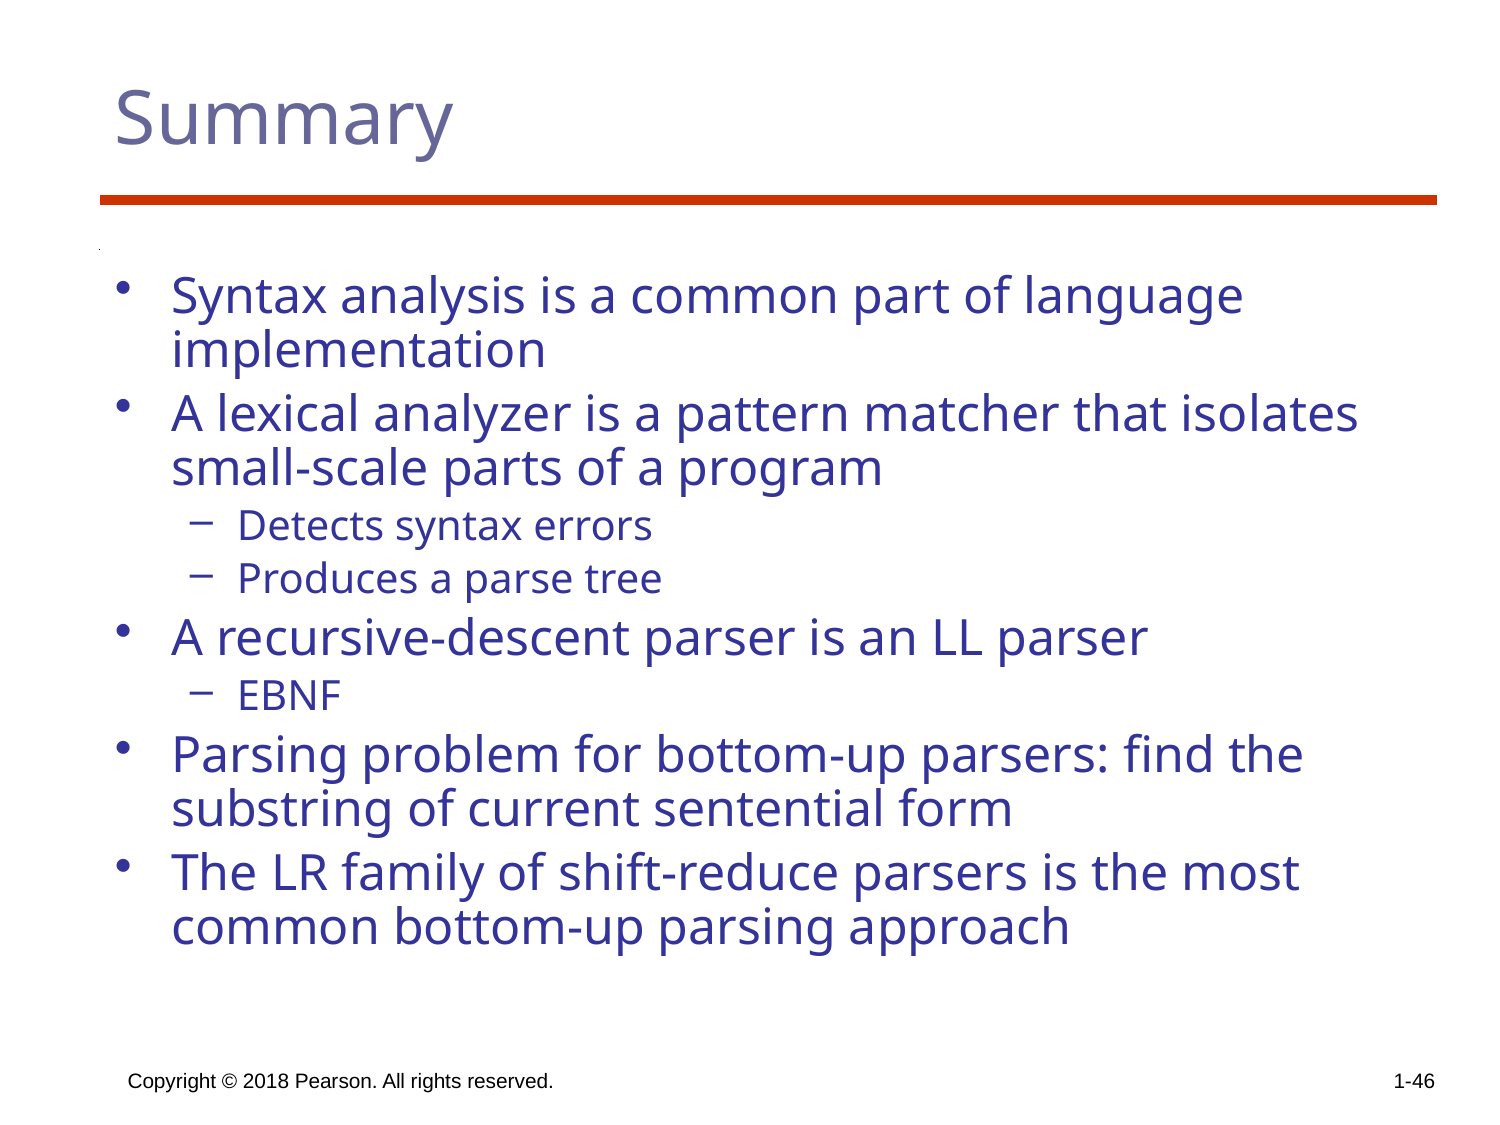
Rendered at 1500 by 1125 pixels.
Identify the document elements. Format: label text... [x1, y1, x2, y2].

title Summary [99, 62, 1438, 250]
slide_number 1-46 [1137, 1024, 1451, 1101]
footer Copyright © 2018 Pearson. All rights reserved. [112, 1024, 801, 1101]
list Syntax analysis is a common part of language implementation A lexical analyzer is a pattern matcher that isolates small-scale parts of a program Detects syntax errors Produces a parse tree A recursive-descent parser is an LL parser EBNF Parsing problem for bottom-up parsers: find the substring of current sentential form The LR family of shift-reduce parsers is the most common bottom-up parsing approach [99, 262, 1438, 1013]
